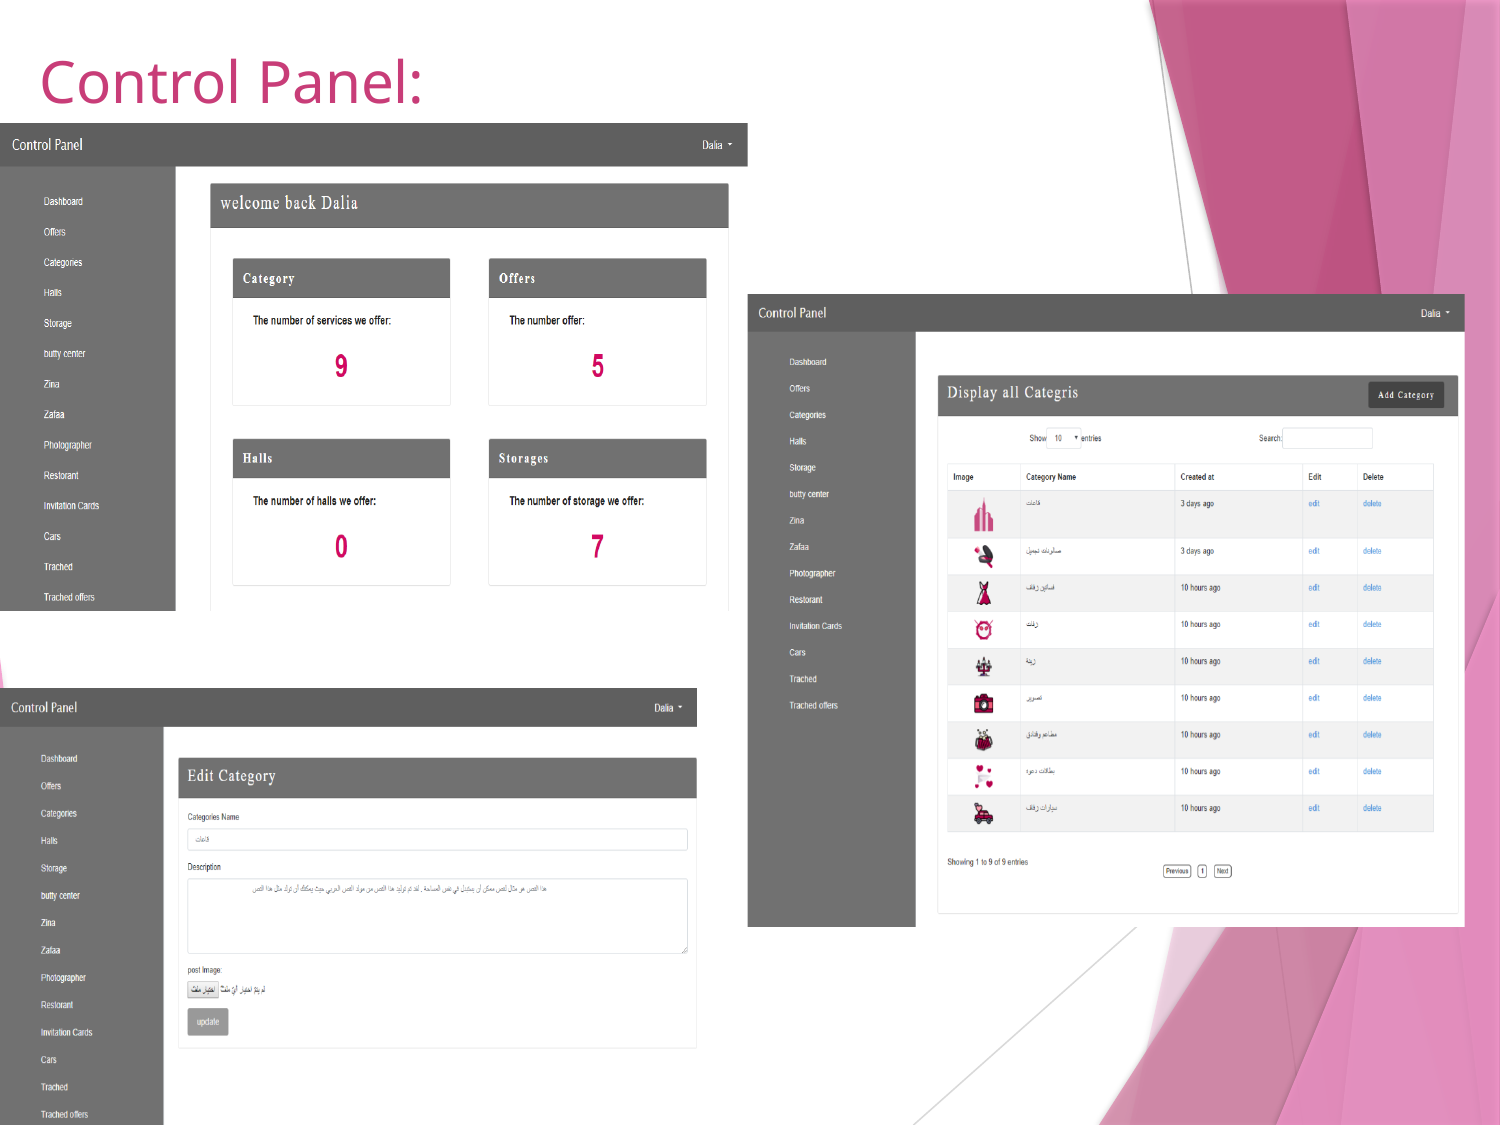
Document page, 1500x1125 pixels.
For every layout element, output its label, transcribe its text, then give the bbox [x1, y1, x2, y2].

text_box Control Panel: [24, 37, 638, 122]
picture [0, 687, 697, 1125]
picture [0, 122, 1466, 928]
